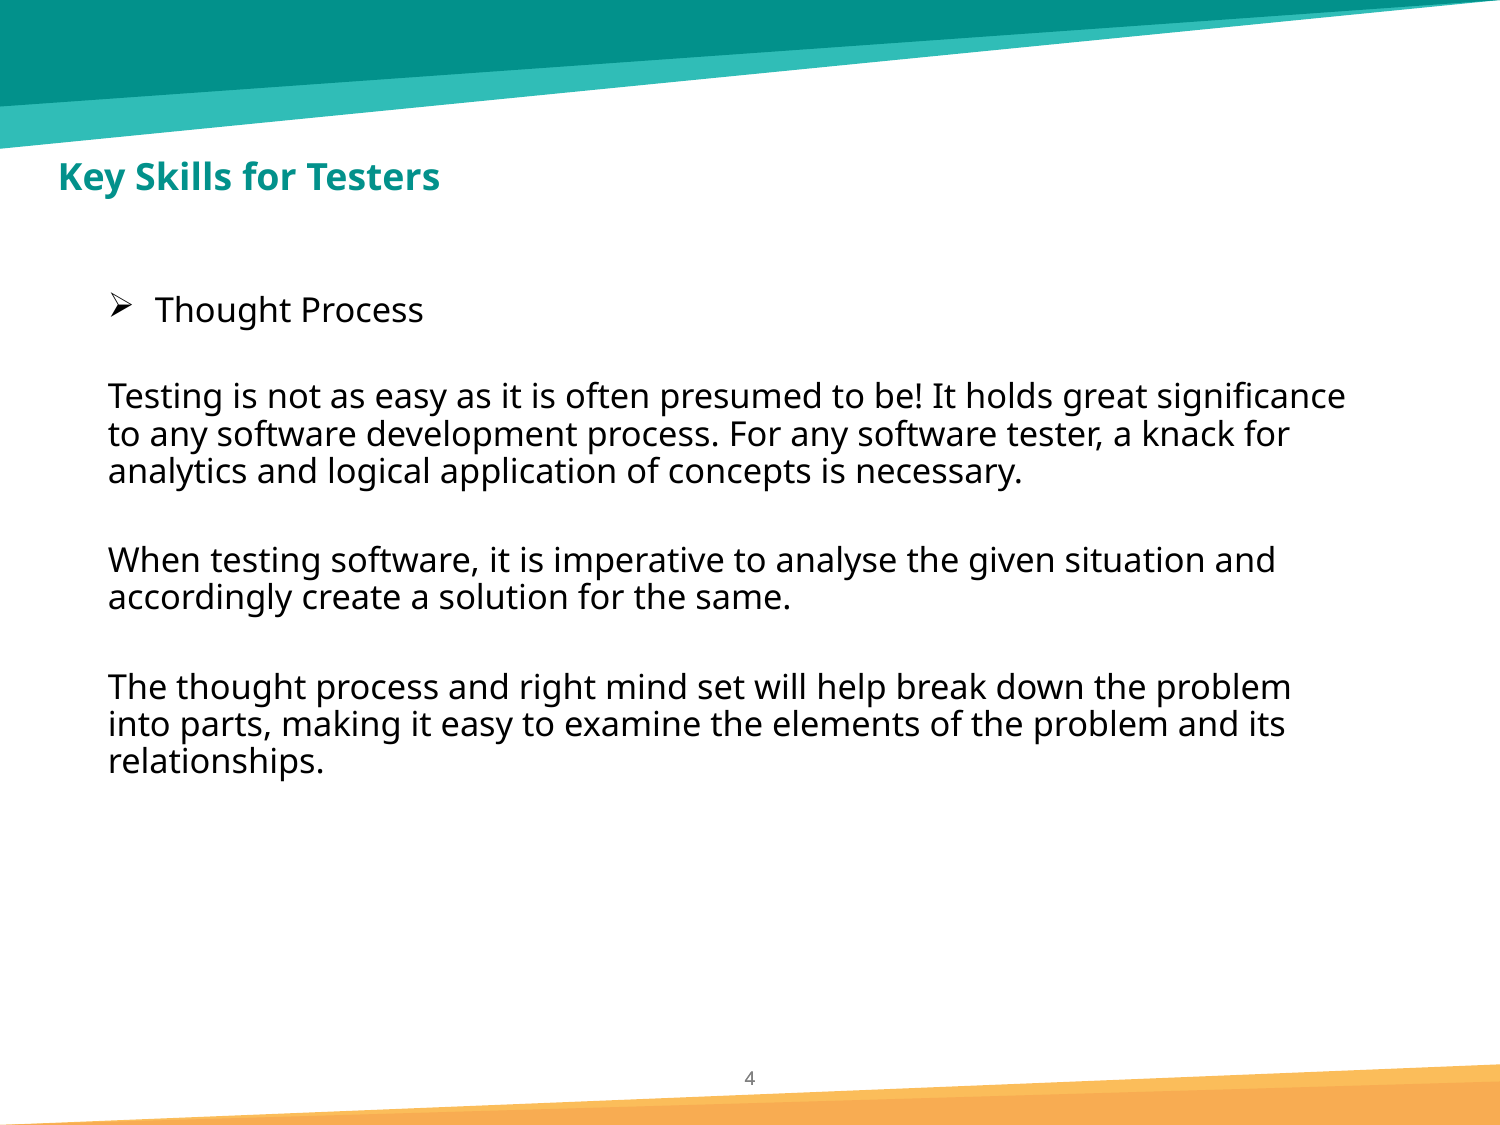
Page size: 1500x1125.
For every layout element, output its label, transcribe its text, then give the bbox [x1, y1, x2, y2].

title Key Skills for Testers [42, 151, 1225, 212]
list Thought Process Testing is not as easy as it is often presumed to be! It holds great significance to any software development process. For any software tester, a knack for analytics and logical application of concepts is necessary. When testing software, it is imperative to analyse the given situation and accordingly create a solution for the same. The thought process and right mind set will help break down the problem into parts, making it easy to examine the elements of the problem and its relationships. [65, 285, 1372, 1036]
